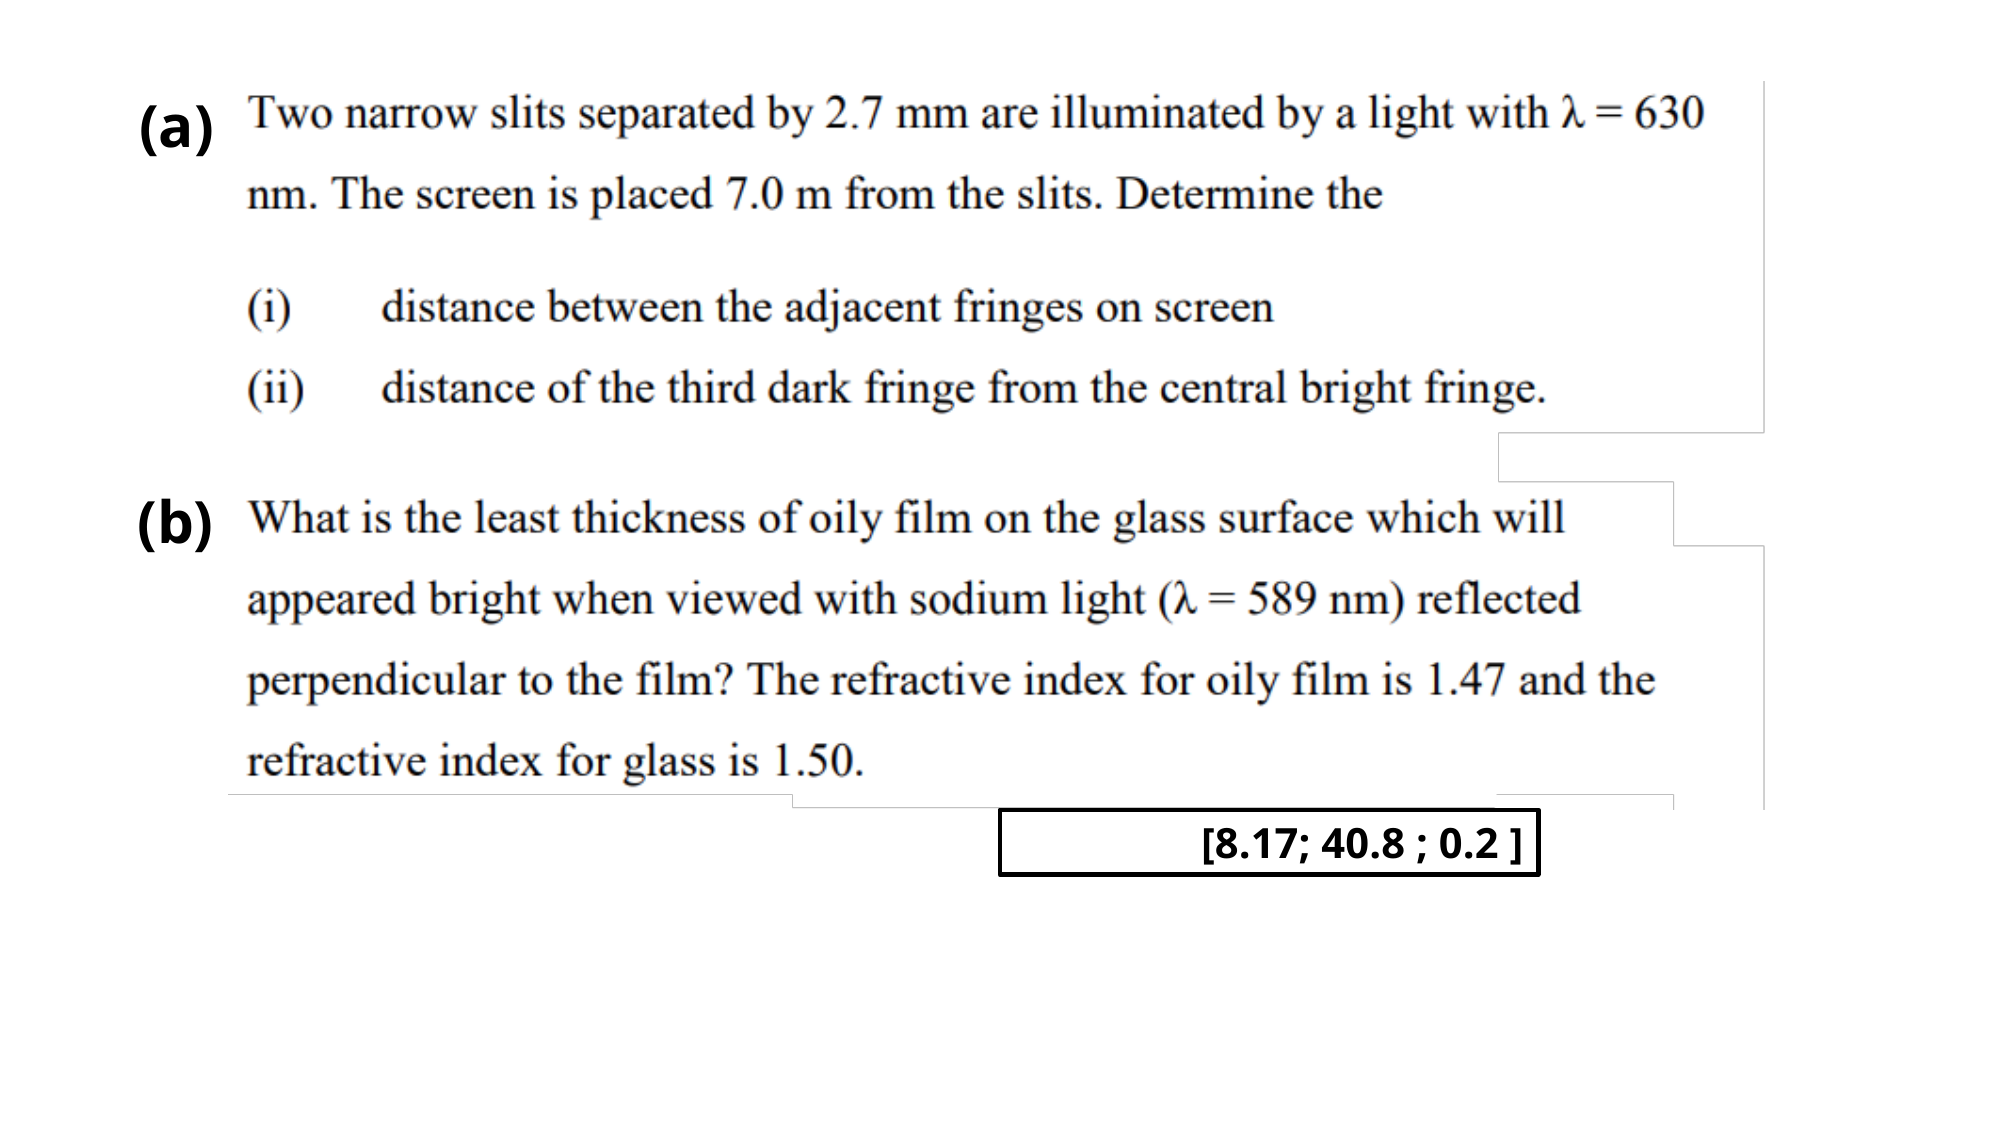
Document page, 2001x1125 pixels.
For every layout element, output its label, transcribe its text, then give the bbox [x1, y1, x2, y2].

text_box (a) [91, 81, 227, 167]
picture [227, 81, 1772, 811]
text_box (b) [91, 477, 227, 563]
